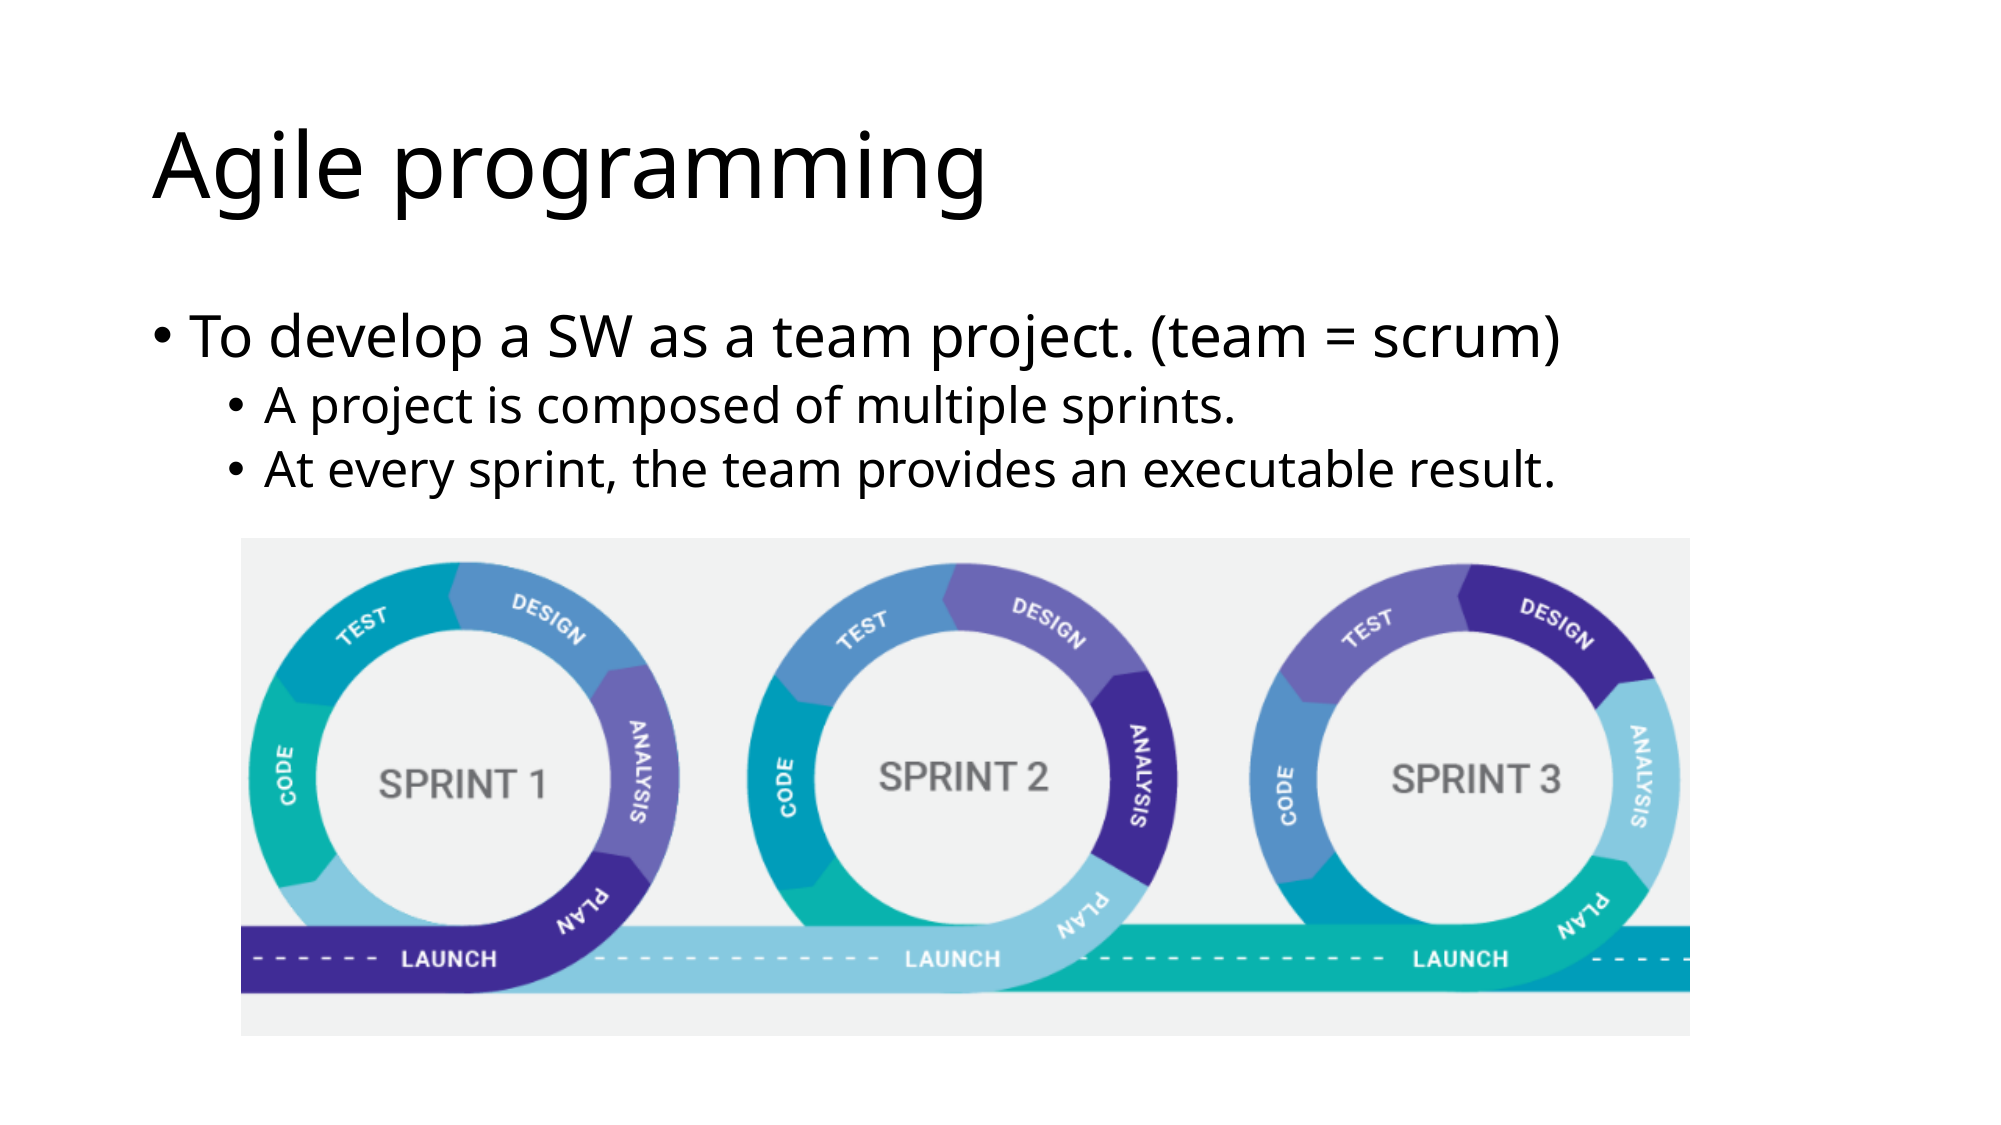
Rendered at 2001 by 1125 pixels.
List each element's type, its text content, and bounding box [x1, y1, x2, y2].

title Agile programming [137, 59, 1863, 278]
list To develop a SW as a team project. (team = scrum) A project is composed of multiple sprints. At every sprint, the team provides an executable result. [137, 299, 1863, 1014]
picture [241, 538, 1690, 1036]
